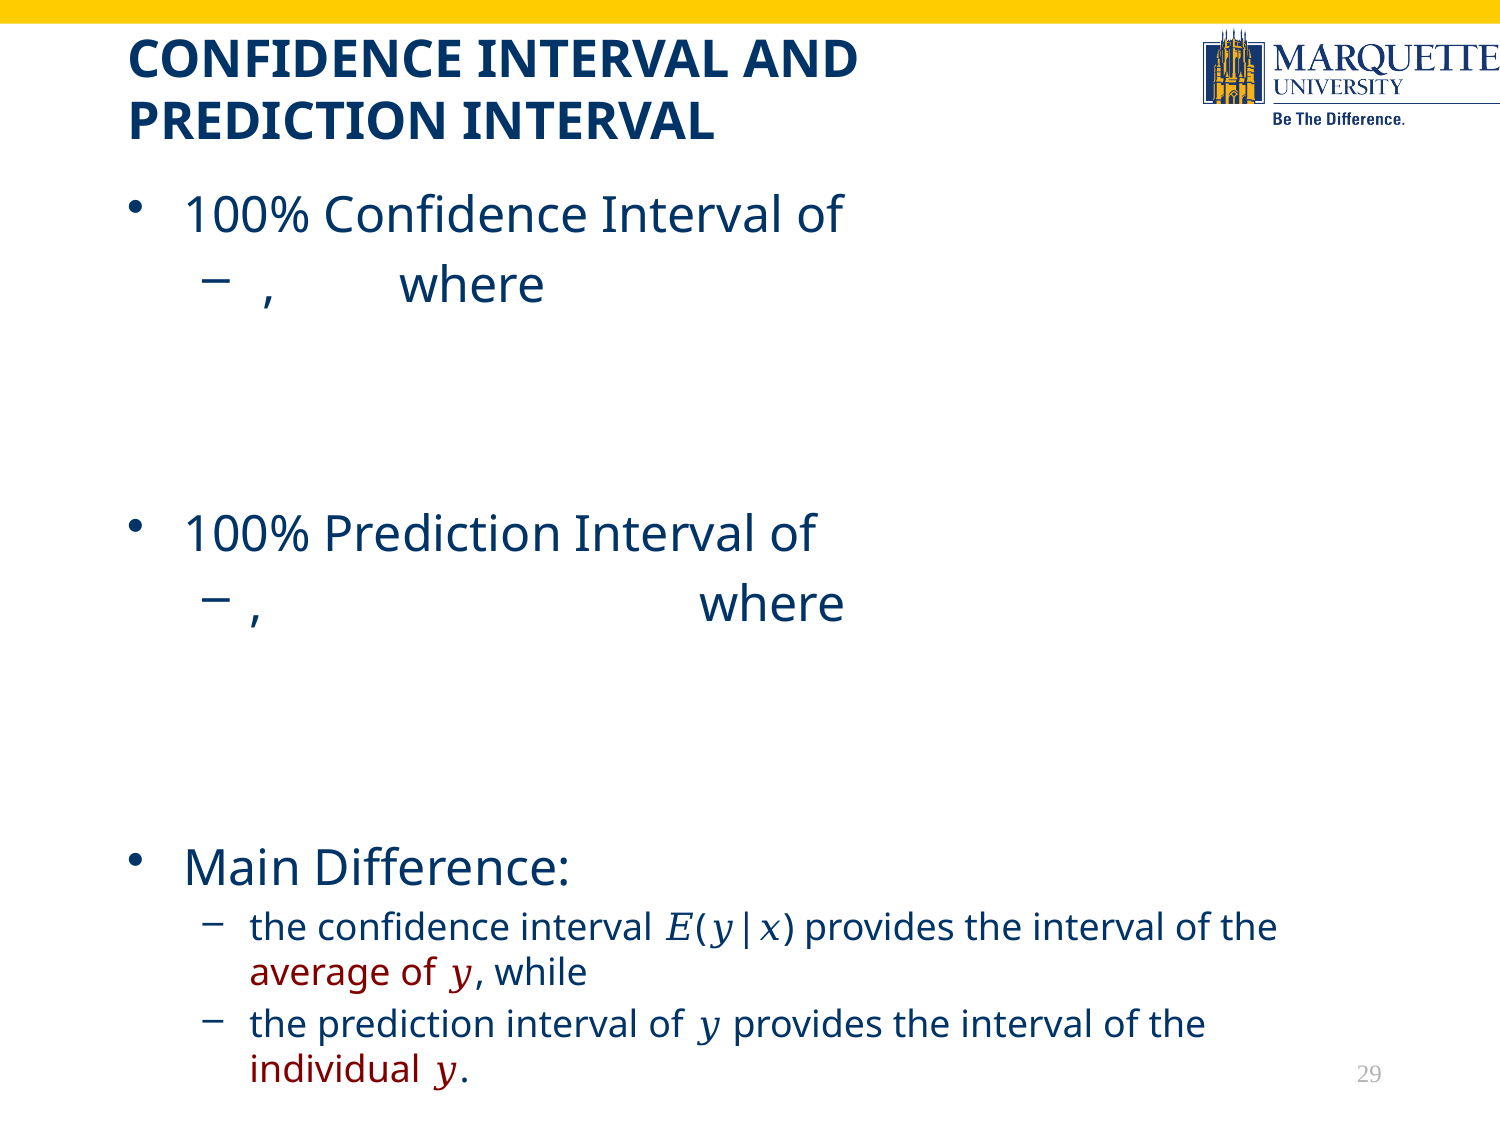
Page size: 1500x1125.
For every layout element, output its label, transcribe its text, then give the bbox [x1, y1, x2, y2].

slide_number 29 [1059, 1042, 1397, 1103]
picture [1388, 27, 1500, 125]
title Confidence Interval and Prediction Interval [112, 24, 1388, 150]
